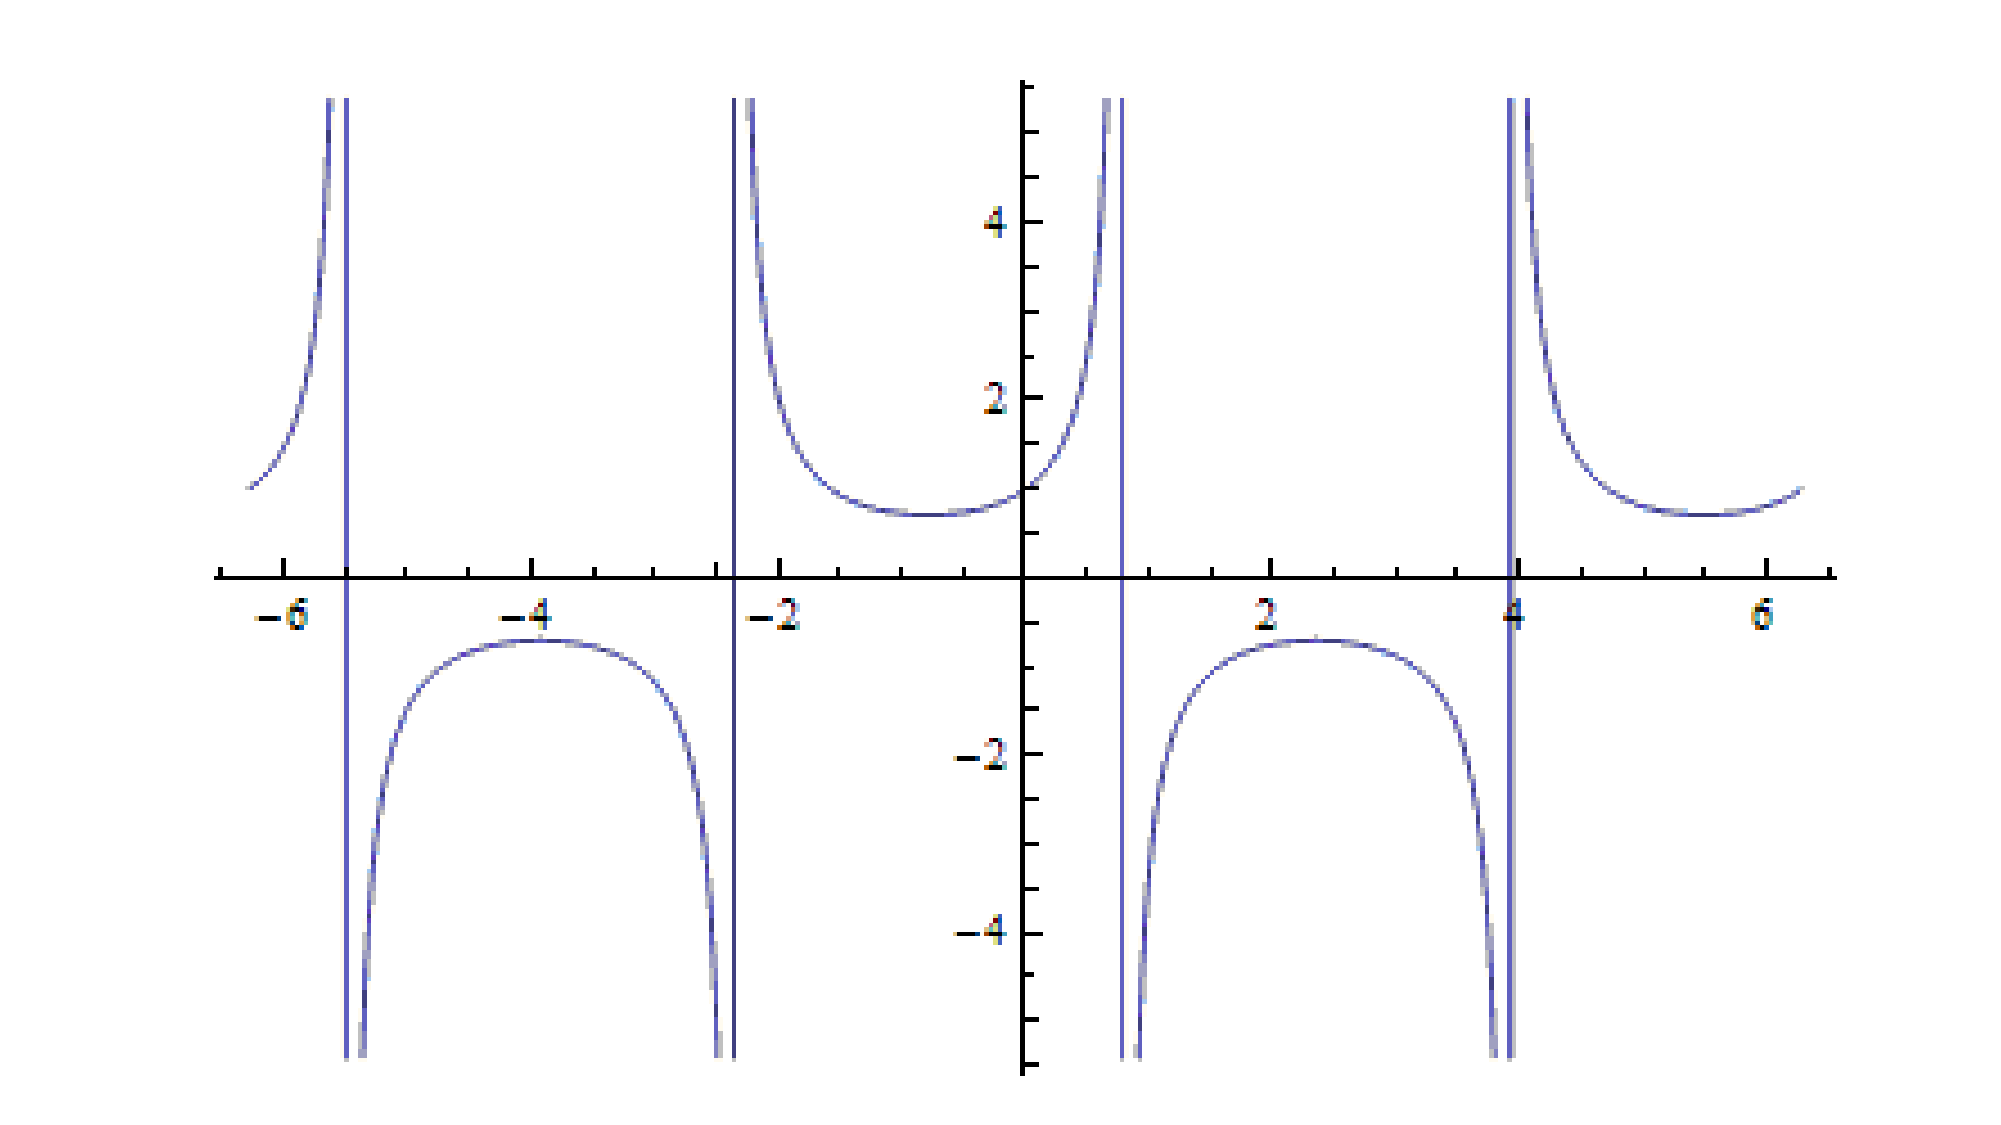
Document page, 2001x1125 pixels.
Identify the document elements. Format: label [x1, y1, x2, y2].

picture [214, 76, 1837, 1081]
